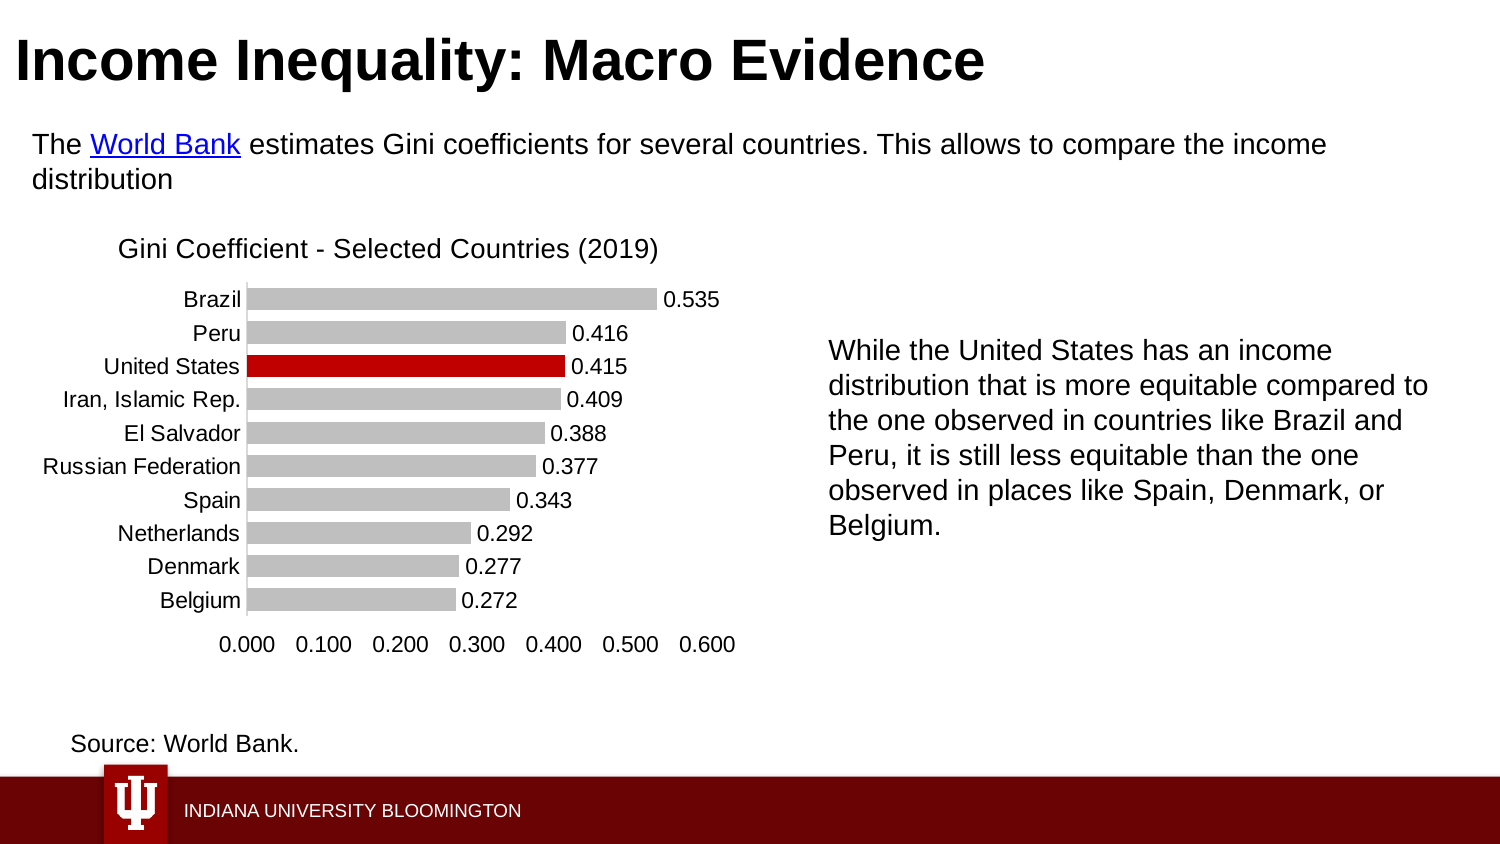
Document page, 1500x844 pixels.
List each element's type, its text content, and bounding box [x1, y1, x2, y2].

title Income Inequality: Macro Evidence [0, 0, 1500, 115]
chart [28, 208, 751, 668]
text_box Source: World Bank. [8, 720, 363, 765]
text_box The World Bank estimates Gini coefficients for several countries. This allows to compare the income distribution [17, 118, 1440, 203]
text_box While the United States has an income distribution that is more equitable compared to the one observed in countries like Brazil and Peru, it is still less equitable than the one observed in places like Spain, Denmark, or Belgium. [813, 323, 1484, 549]
